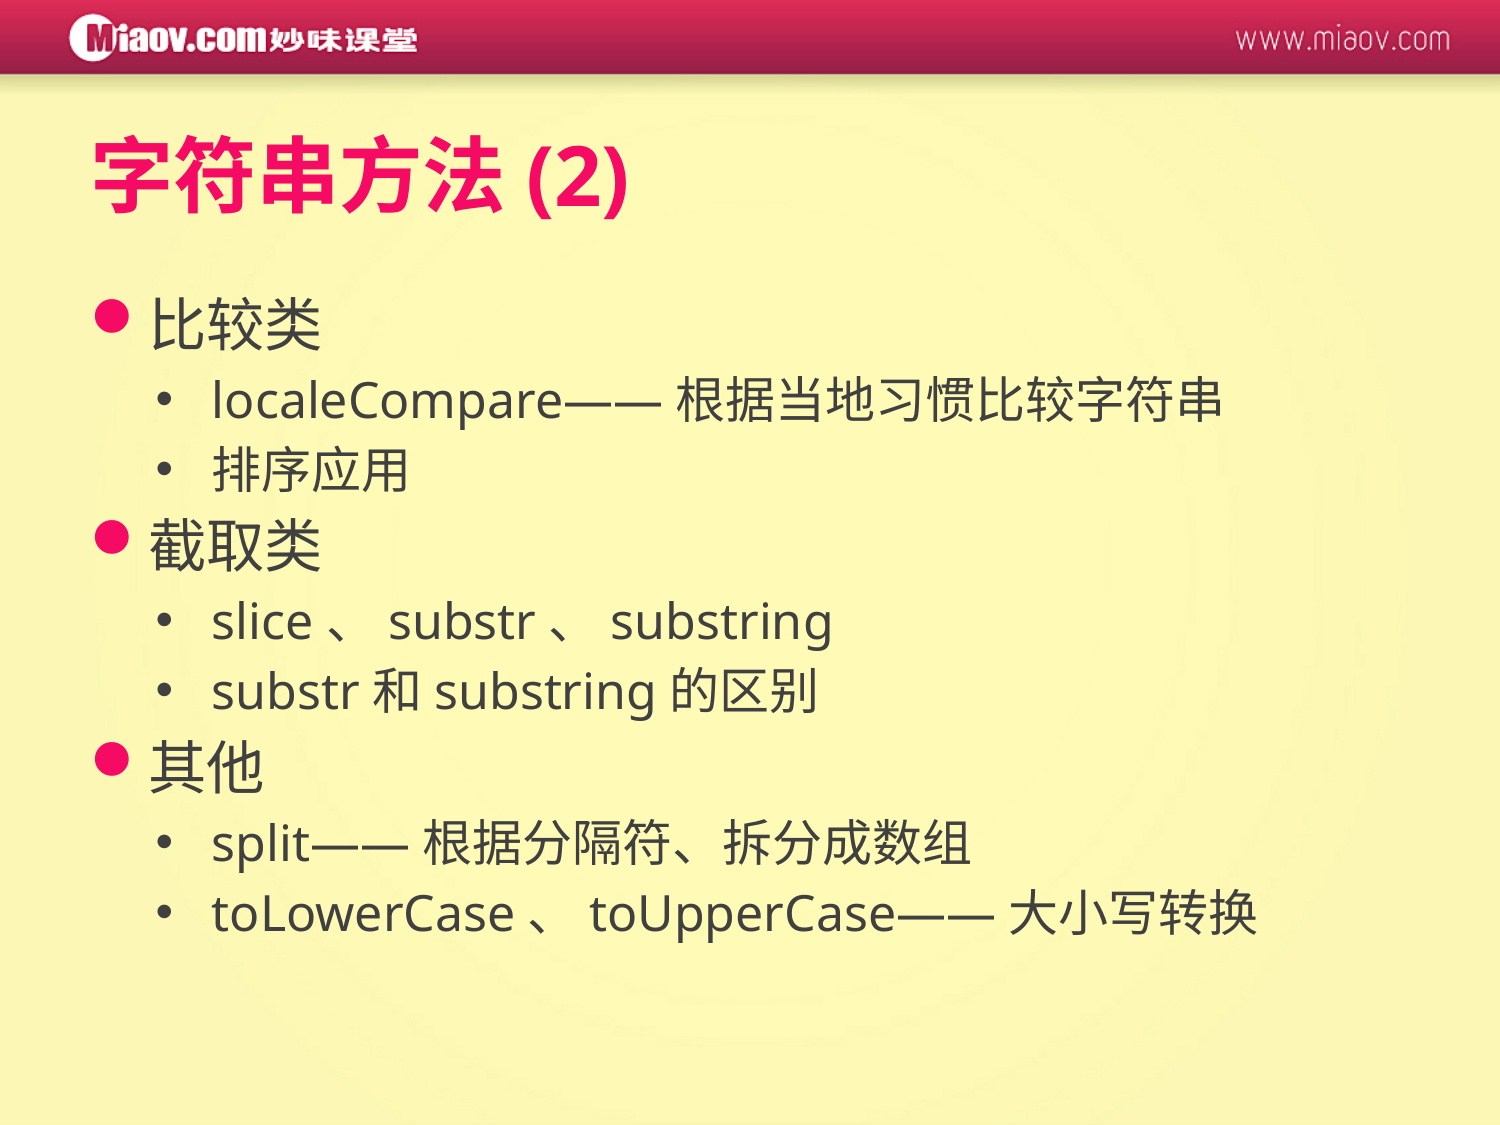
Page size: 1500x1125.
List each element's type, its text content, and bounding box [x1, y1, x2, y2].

title 字符串方法(2) [75, 79, 1425, 268]
list 比较类 localeCompare——根据当地习惯比较字符串 排序应用 截取类 slice、substr、substring substr和substring的区别 其他 split——根据分隔符、拆分成数组 toLowerCase、toUpperCase——大小写转换 [75, 280, 1425, 1024]
picture [0, 0, 1500, 1125]
